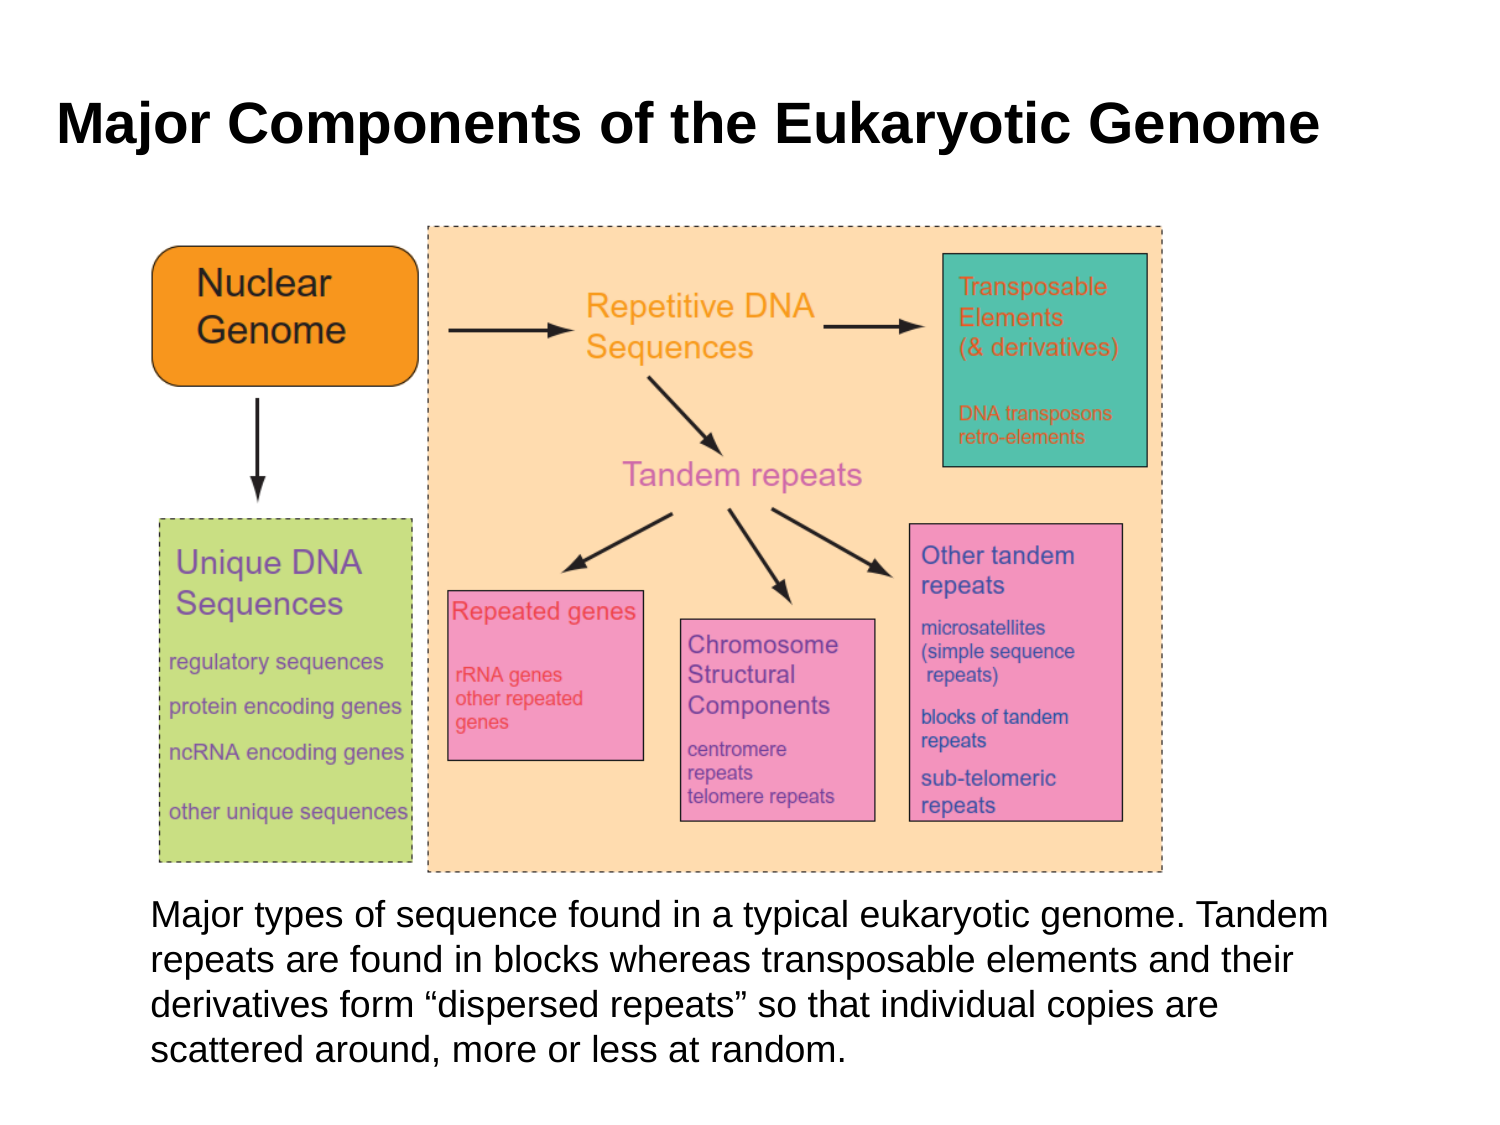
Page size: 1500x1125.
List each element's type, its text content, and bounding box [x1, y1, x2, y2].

picture [111, 185, 1164, 890]
text_box Major types of sequence found in a typical eukaryotic genome. Tandem repeats are found in blocks whereas transposable elements and their derivatives form “dispersed repeats” so that individual copies are scattered around, more or less at random. [135, 882, 1388, 1078]
text_box Major Components of the Eukaryotic Genome [41, 78, 1471, 163]
